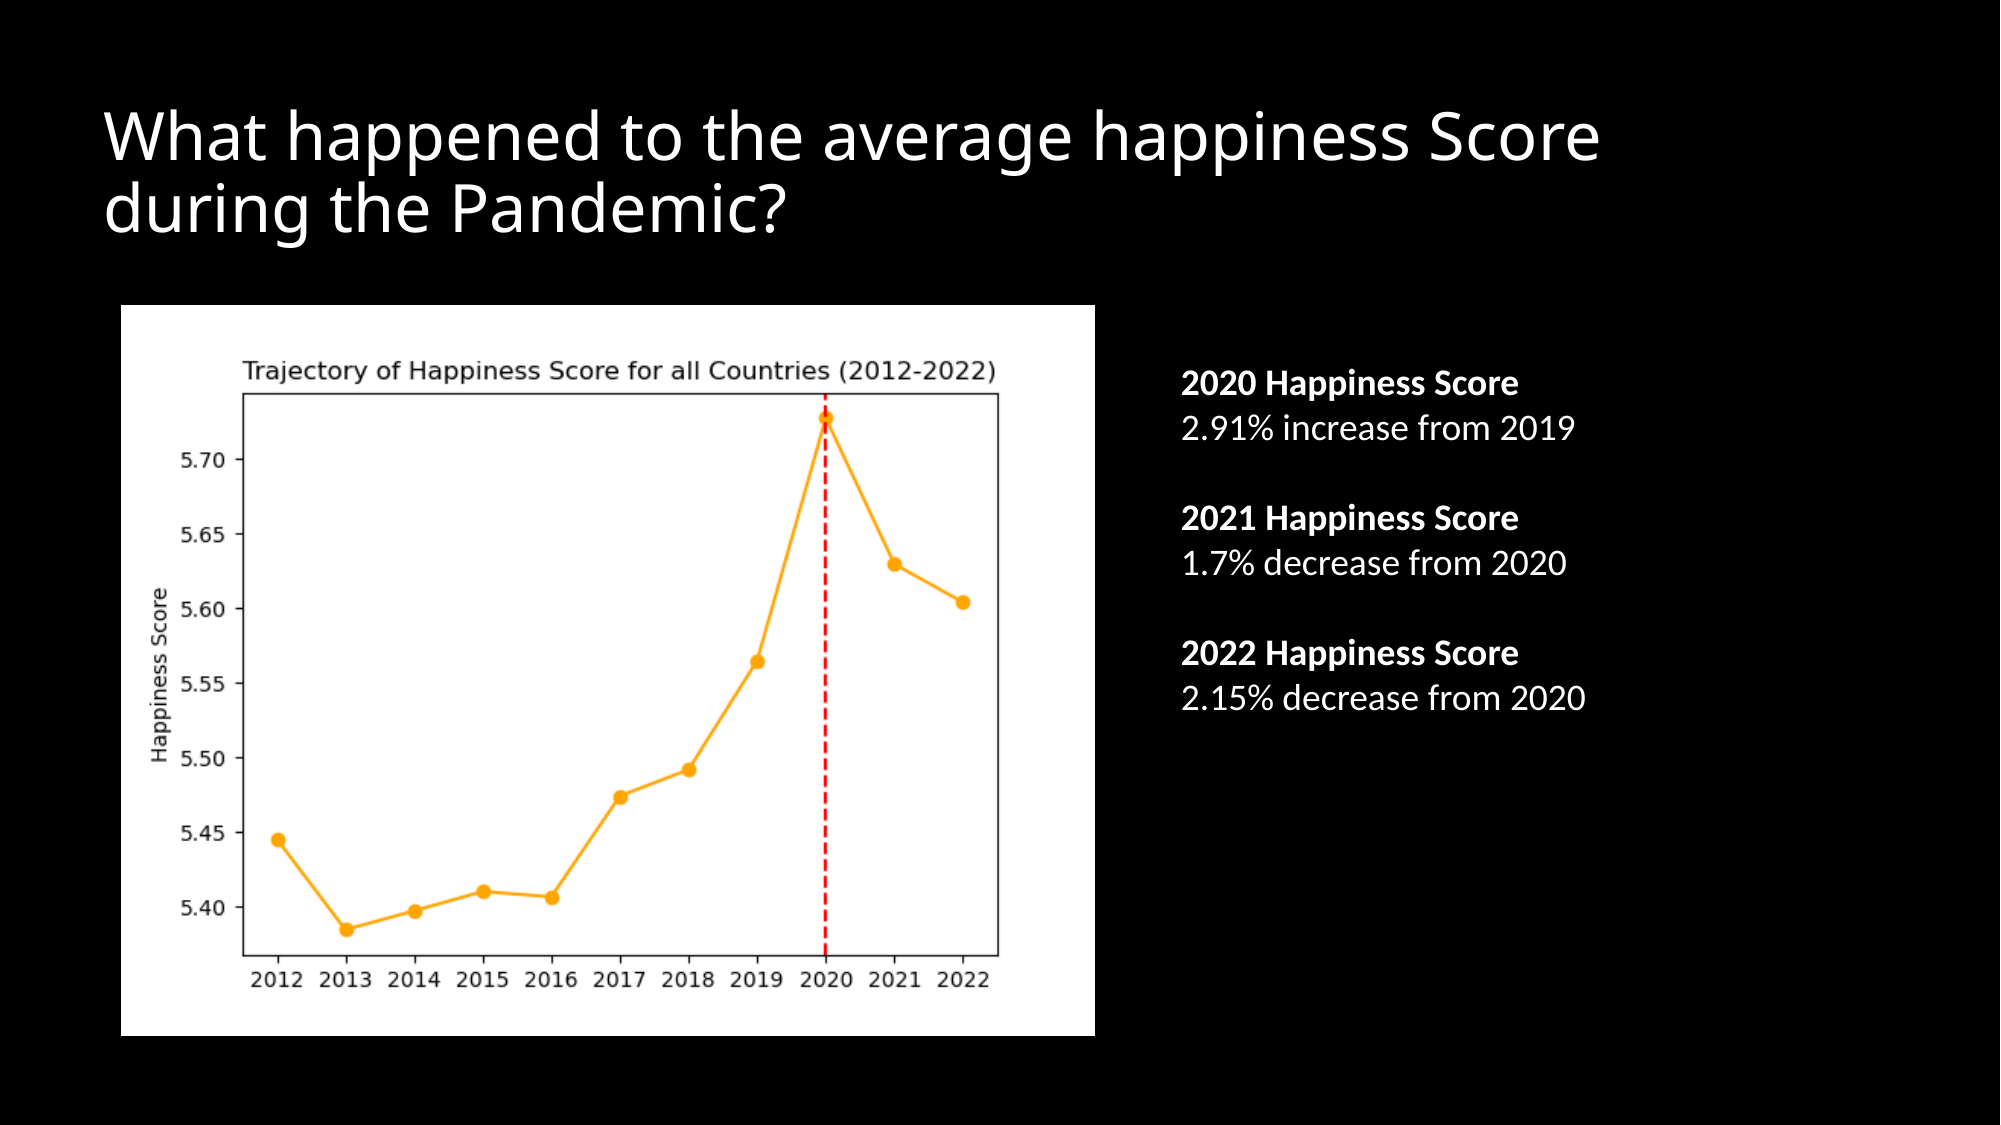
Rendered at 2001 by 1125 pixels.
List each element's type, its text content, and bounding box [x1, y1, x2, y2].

text_box 2020 Happiness Score 2.91% increase from 2019 2021 Happiness Score 1.7% decrease from 2020 2022 Happiness Score 2.15% decrease from 2020 [1166, 350, 1803, 726]
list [121, 305, 1095, 1036]
title What happened to the average happiness Score during the Pandemic? [88, 60, 1839, 218]
